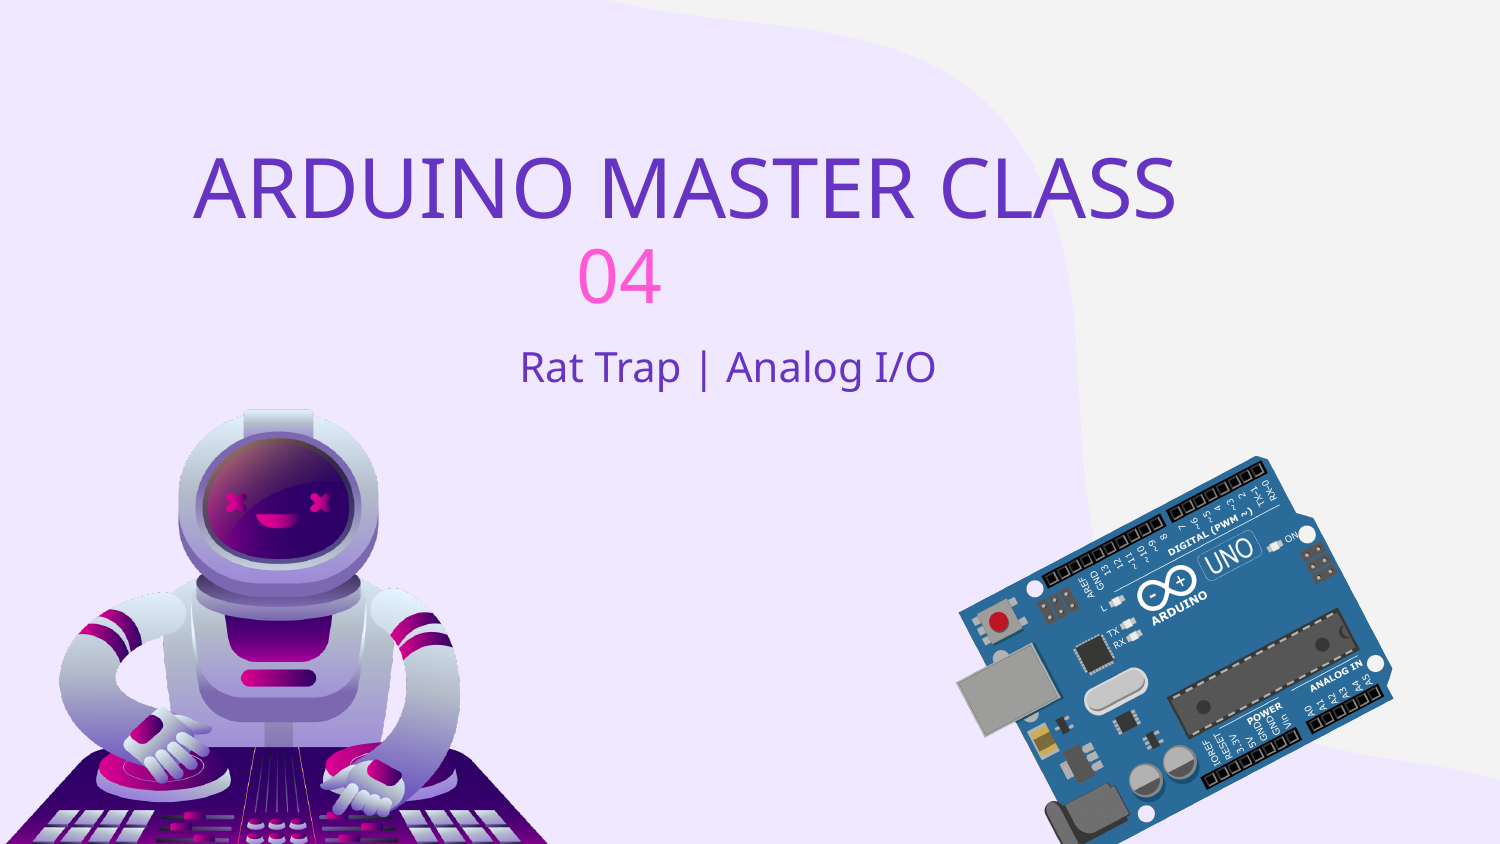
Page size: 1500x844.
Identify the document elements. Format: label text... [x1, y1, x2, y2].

subtitle 04 [561, 213, 964, 295]
picture [928, 446, 1405, 844]
title ARDUINO MASTER CLASS [178, 121, 1347, 251]
text_box Rat Trap | Analog I/O [504, 294, 1177, 406]
picture [0, 362, 563, 844]
